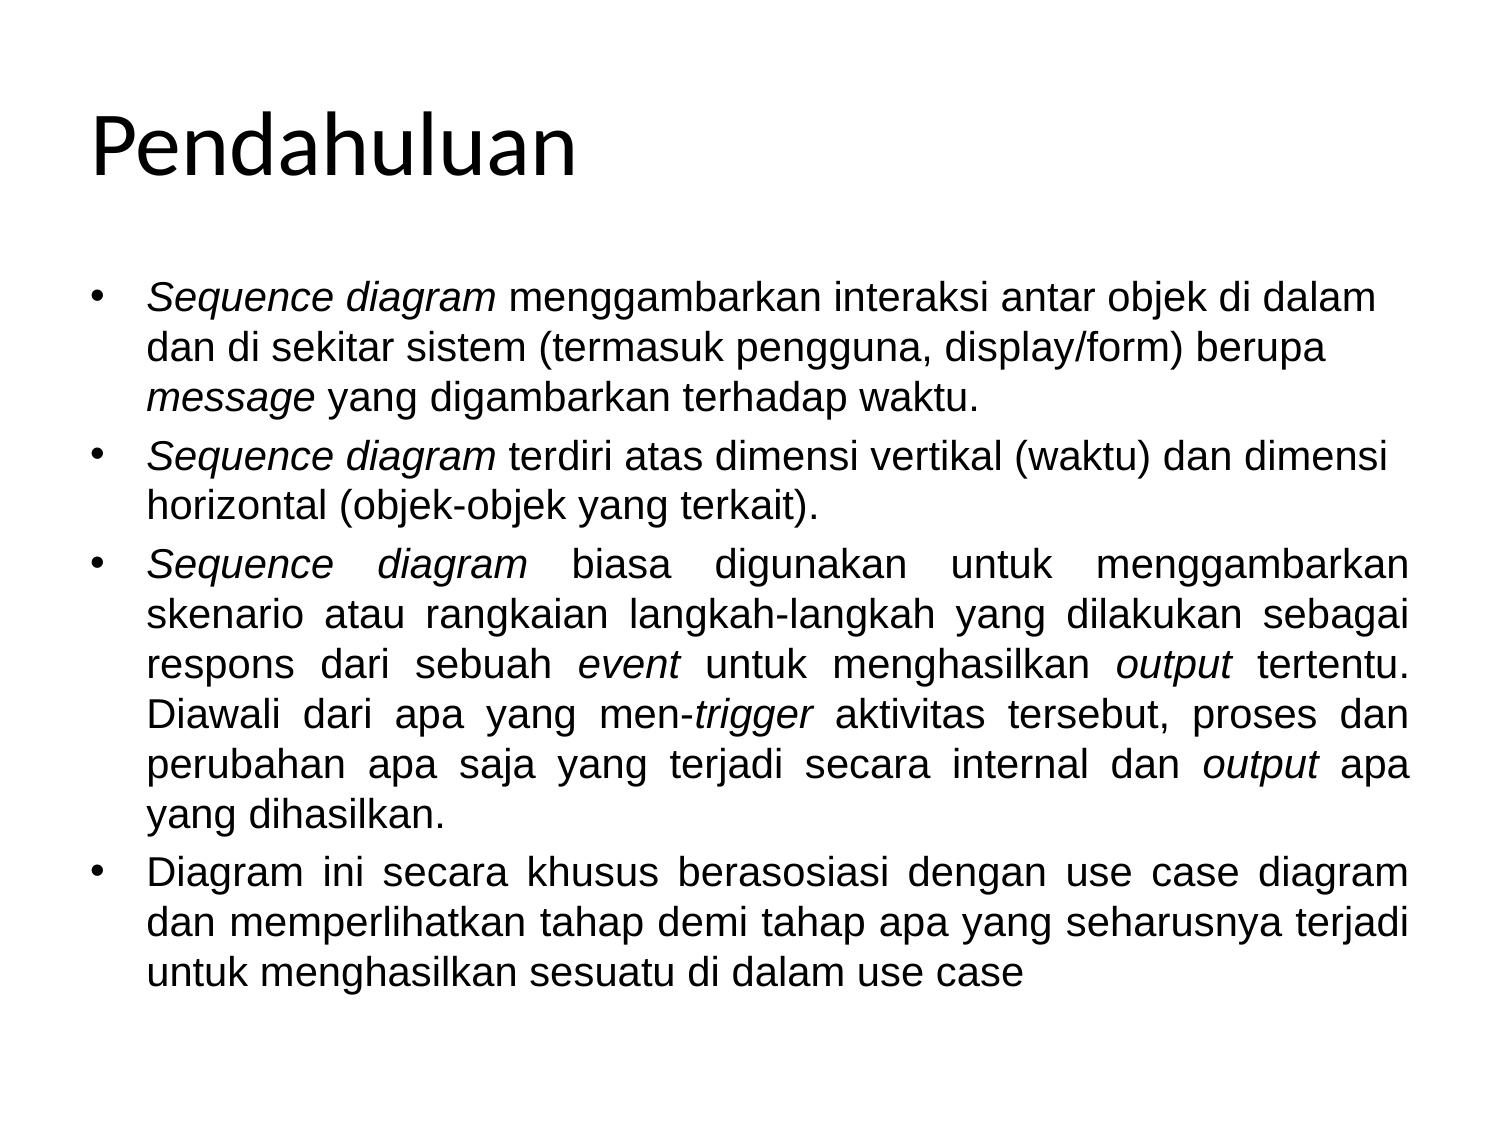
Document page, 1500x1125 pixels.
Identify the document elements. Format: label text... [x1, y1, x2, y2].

title Pendahuluan [75, 45, 1425, 233]
list Sequence diagram menggambarkan interaksi antar objek di dalam dan di sekitar sistem (termasuk pengguna, display/form) berupa message yang digambarkan terhadap waktu. Sequence diagram terdiri atas dimensi vertikal (waktu) dan dimensi horizontal (objek-objek yang terkait). Sequence diagram biasa digunakan untuk menggambarkan skenario atau rangkaian langkah-langkah yang dilakukan sebagai respons dari sebuah event untuk menghasilkan output tertentu. Diawali dari apa yang men-trigger aktivitas tersebut, proses dan perubahan apa saja yang terjadi secara internal dan output apa yang dihasilkan. Diagram ini secara khusus berasosiasi dengan use case diagram dan memperlihatkan tahap demi tahap apa yang seharusnya terjadi untuk menghasilkan sesuatu di dalam use case [75, 262, 1425, 1005]
